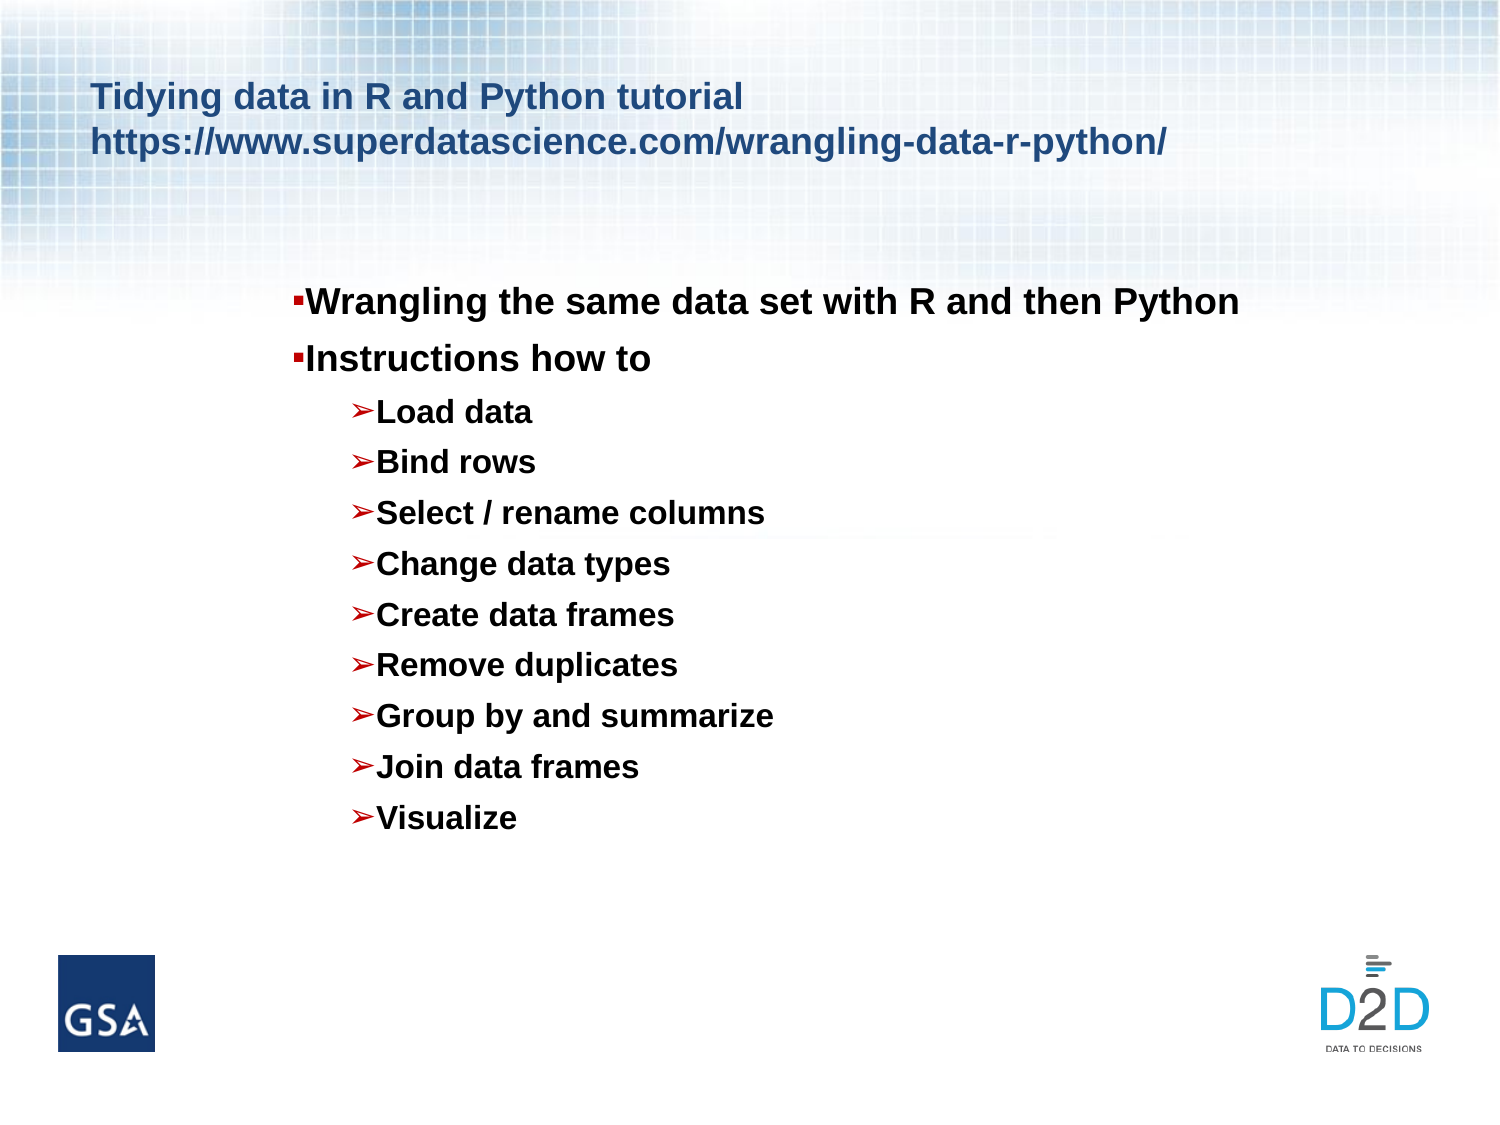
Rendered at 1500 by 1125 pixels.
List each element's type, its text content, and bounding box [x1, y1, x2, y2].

picture [58, 955, 155, 1052]
title Tidying data in R and Python tutorial https://www.superdatascience.com/wrangling-data-r-python/ [75, 62, 1425, 173]
picture [1310, 1038, 1440, 1052]
list Wrangling the same data set with R and then Python Instructions how to Load data Bind rows Select / rename columns Change data types Create data frames Remove duplicates Group by and summarize Join data frames Visualize [200, 262, 1475, 1038]
picture [0, 0, 1500, 539]
